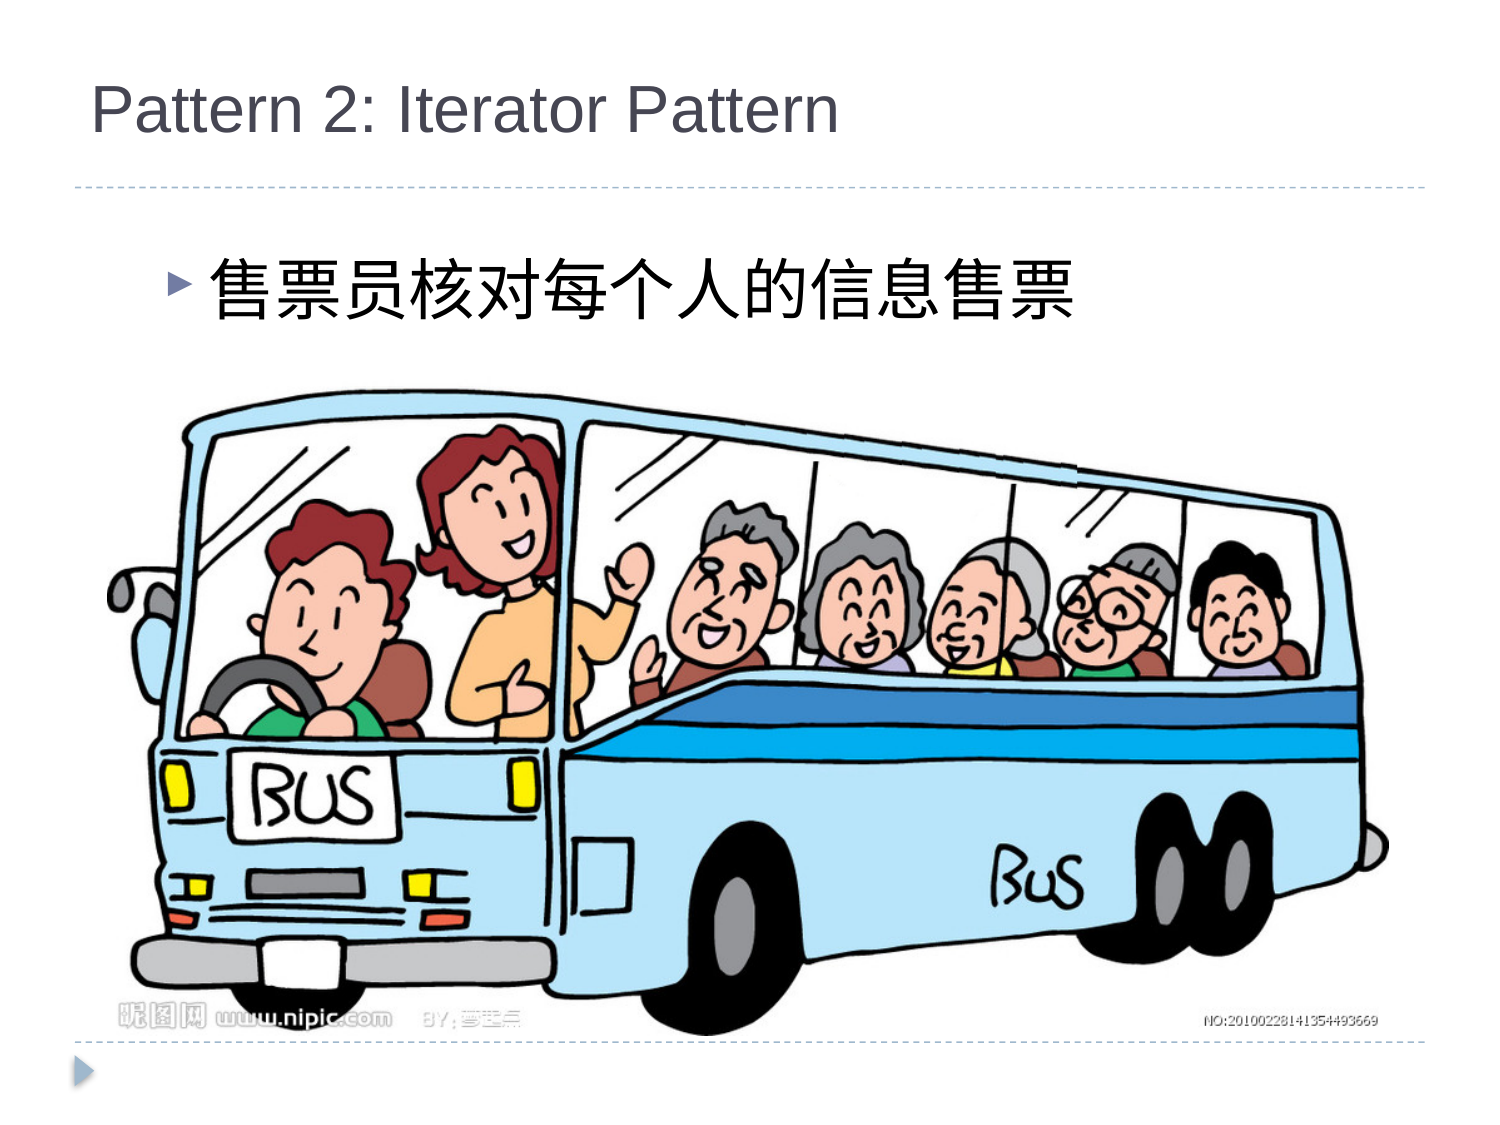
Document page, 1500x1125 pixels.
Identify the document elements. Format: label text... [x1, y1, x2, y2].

title Pattern 2: Iterator Pattern [75, 24, 1425, 188]
list 售票员核对每个人的信息售票 [148, 249, 1477, 1013]
picture [107, 344, 1389, 1036]
